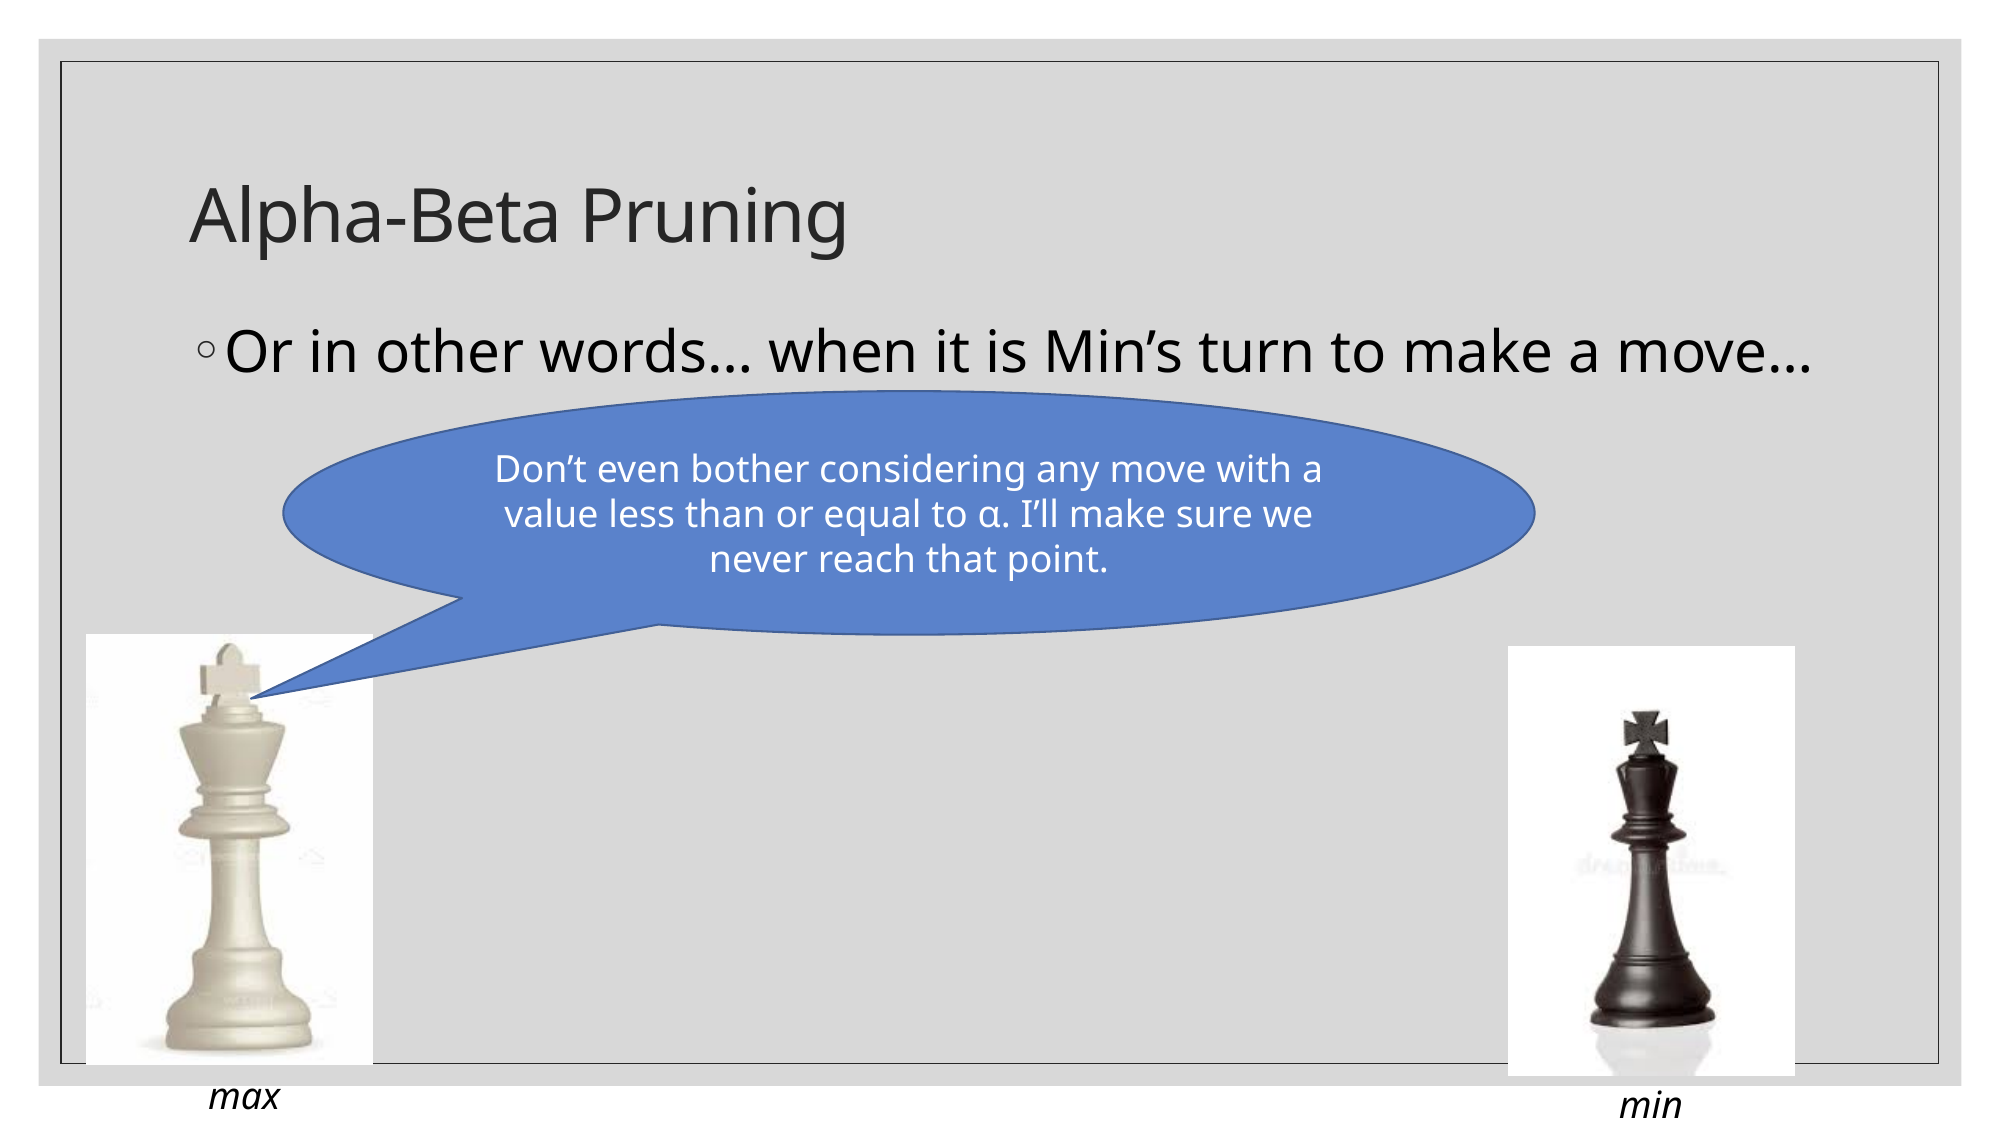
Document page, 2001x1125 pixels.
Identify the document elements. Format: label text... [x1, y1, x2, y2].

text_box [86, 634, 373, 1125]
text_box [1508, 646, 1795, 1125]
list Or in other words… when it is Min’s turn to make a move… [174, 292, 1900, 1056]
title Alpha-Beta Pruning [174, 105, 1825, 292]
text_box Don’t even bother considering any move with a value less than or equal to α. I’ll make sure we never reach that point. [282, 390, 1536, 677]
